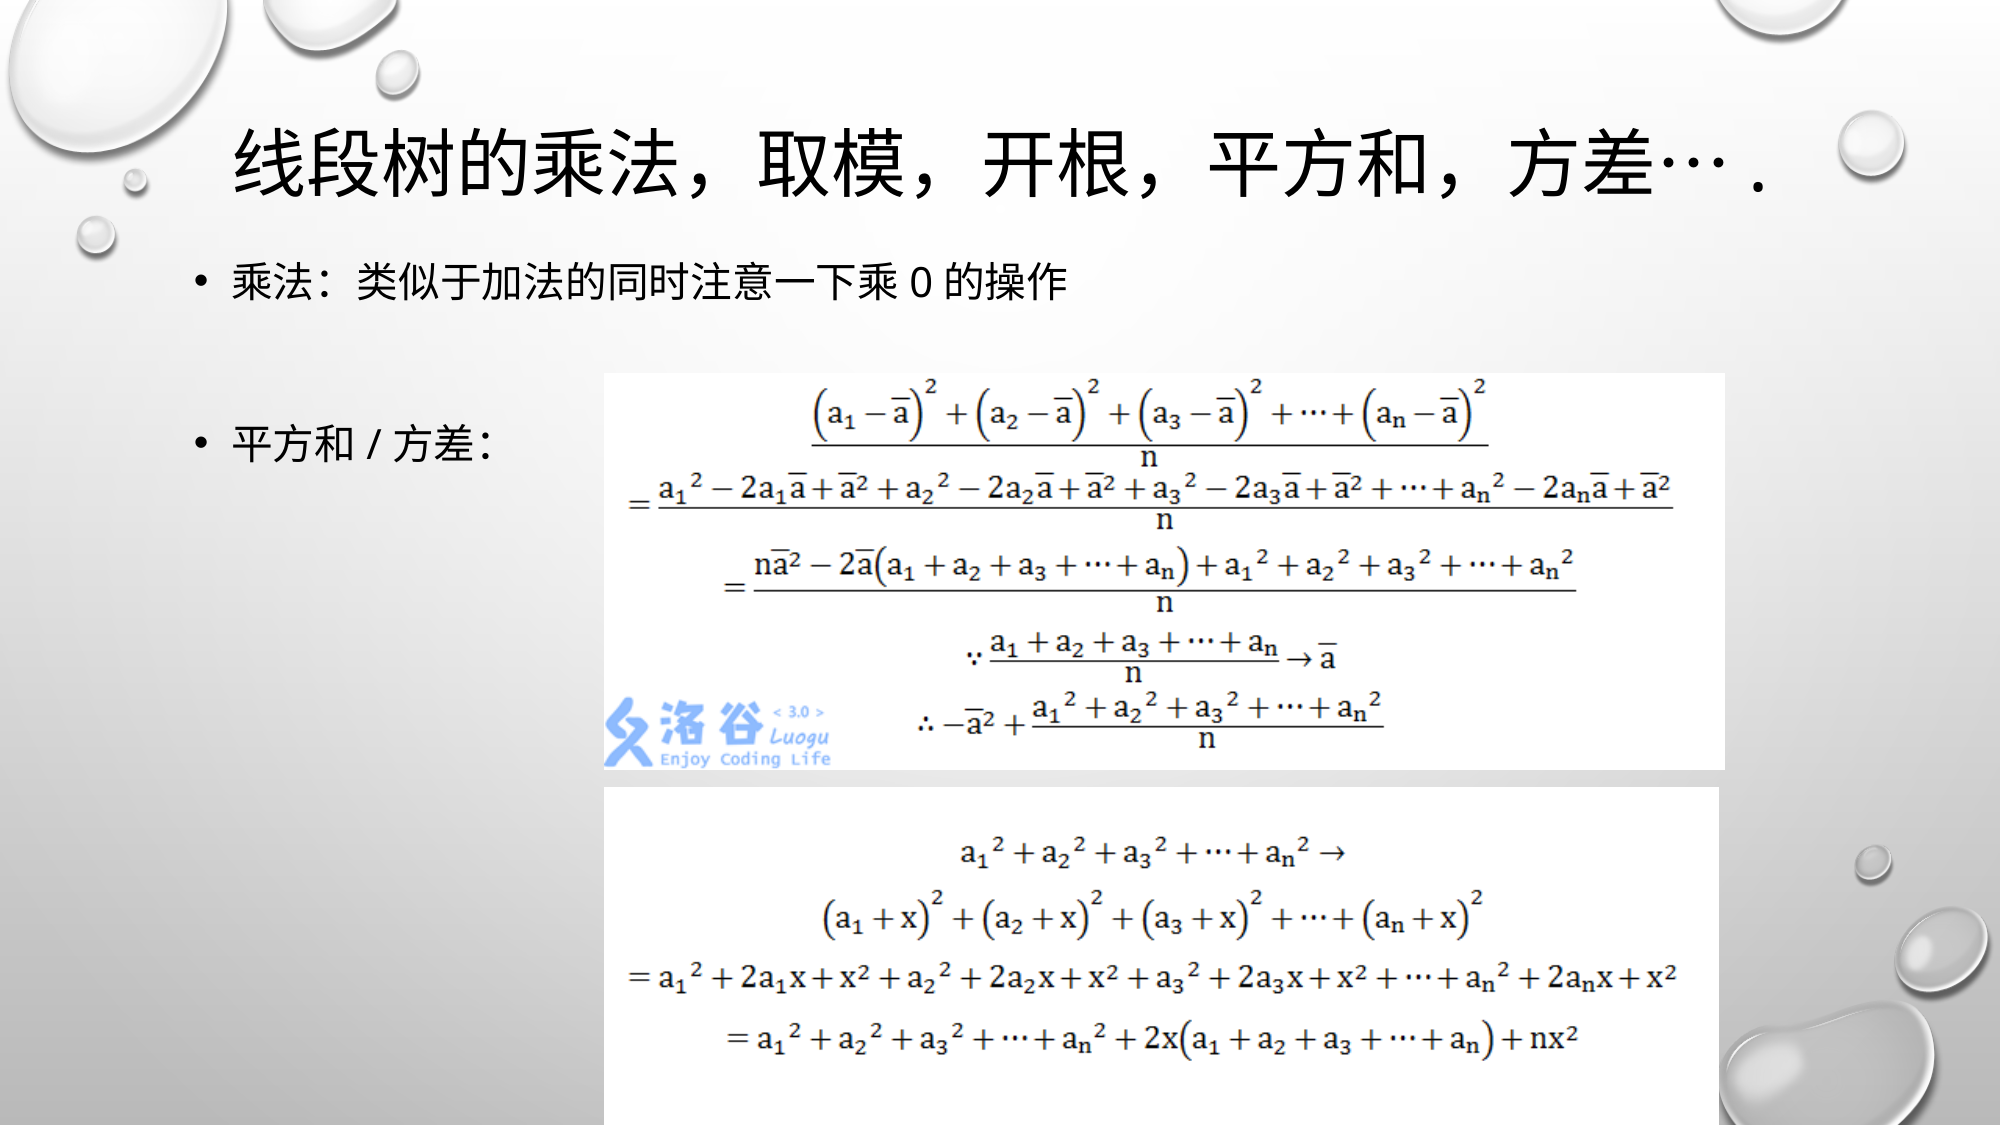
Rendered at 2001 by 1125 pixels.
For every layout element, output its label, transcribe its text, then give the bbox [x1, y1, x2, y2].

list 乘法：类似于加法的同时注意一下乘0的操作 平方和/方差： [178, 238, 1879, 800]
picture [0, 0, 2000, 1125]
title 线段树的乘法，取模，开根，平方和，方差…. [149, 36, 1851, 299]
